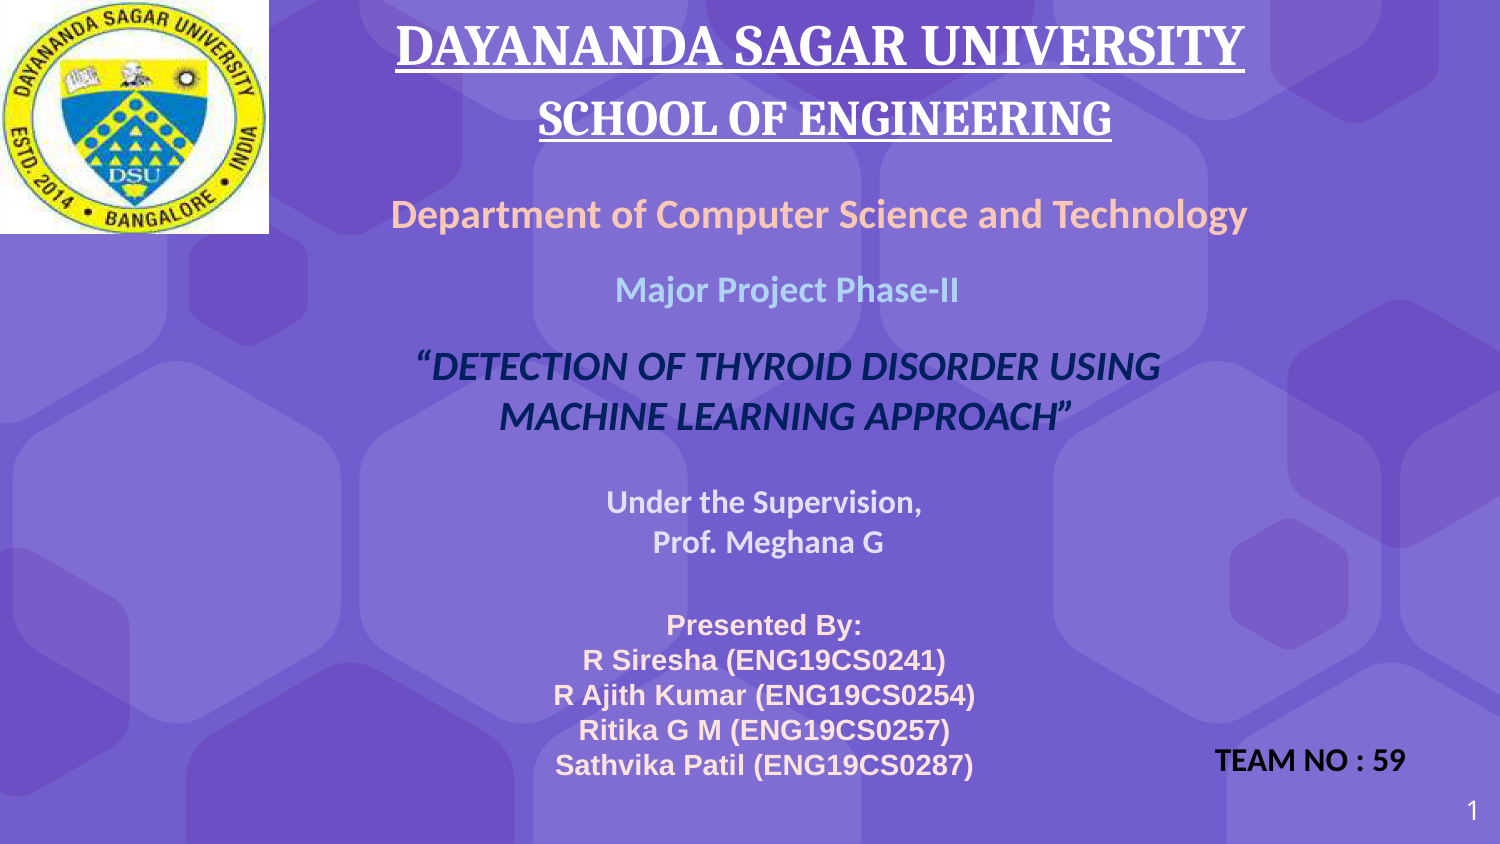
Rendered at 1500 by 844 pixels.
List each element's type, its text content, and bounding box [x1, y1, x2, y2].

text_box DAYANANDA SAGAR UNIVERSITY SCHOOL OF ENGINEERING [222, 0, 1418, 293]
text_box Department of Computer Science and Technology [335, 179, 1304, 345]
text_box Under the Supervision, Prof. Meghana G [389, 472, 1140, 599]
picture [0, 0, 269, 234]
text_box Presented By: R Siresha (ENG19CS0241) R Ajith Kumar (ENG19CS0254) Ritika G M (ENG19CS0257) Sathvika Patil (ENG19CS0287) [389, 599, 1140, 844]
slide_number 1 [1391, 779, 1482, 844]
text_box Major Project Phase-II [412, 258, 1163, 331]
text_box TEAM NO : 59 [1199, 730, 1455, 786]
text_box “DETECTION OF THYROID DISORDER USING MACHINE LEARNING APPROACH” [374, 331, 1200, 517]
